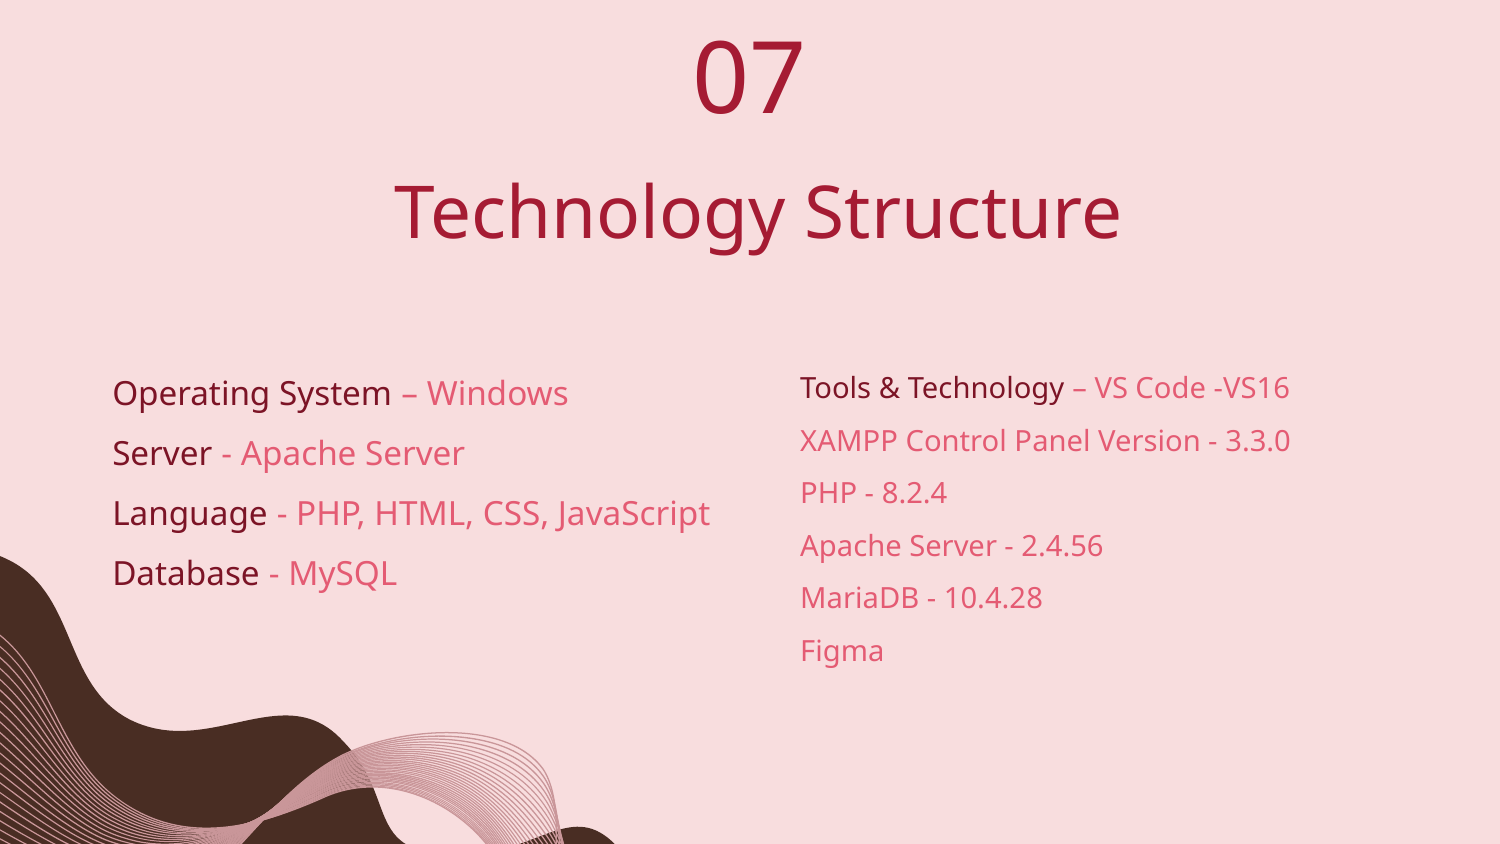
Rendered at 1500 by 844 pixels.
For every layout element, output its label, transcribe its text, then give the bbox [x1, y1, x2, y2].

title Technology Structure [320, 151, 1197, 269]
text_box 07 [678, 6, 822, 142]
text_box Operating System – Windows Server - Apache Server Language - PHP, HTML, CSS, JavaScript Database - MySQL [97, 344, 750, 600]
text_box Tools & Technology – VS Code -VS16 XAMPP Control Panel Version - 3.3.0 PHP - 8.2.4 Apache Server - 2.4.56 MariaDB - 10.4.28 Figma [785, 344, 1500, 675]
